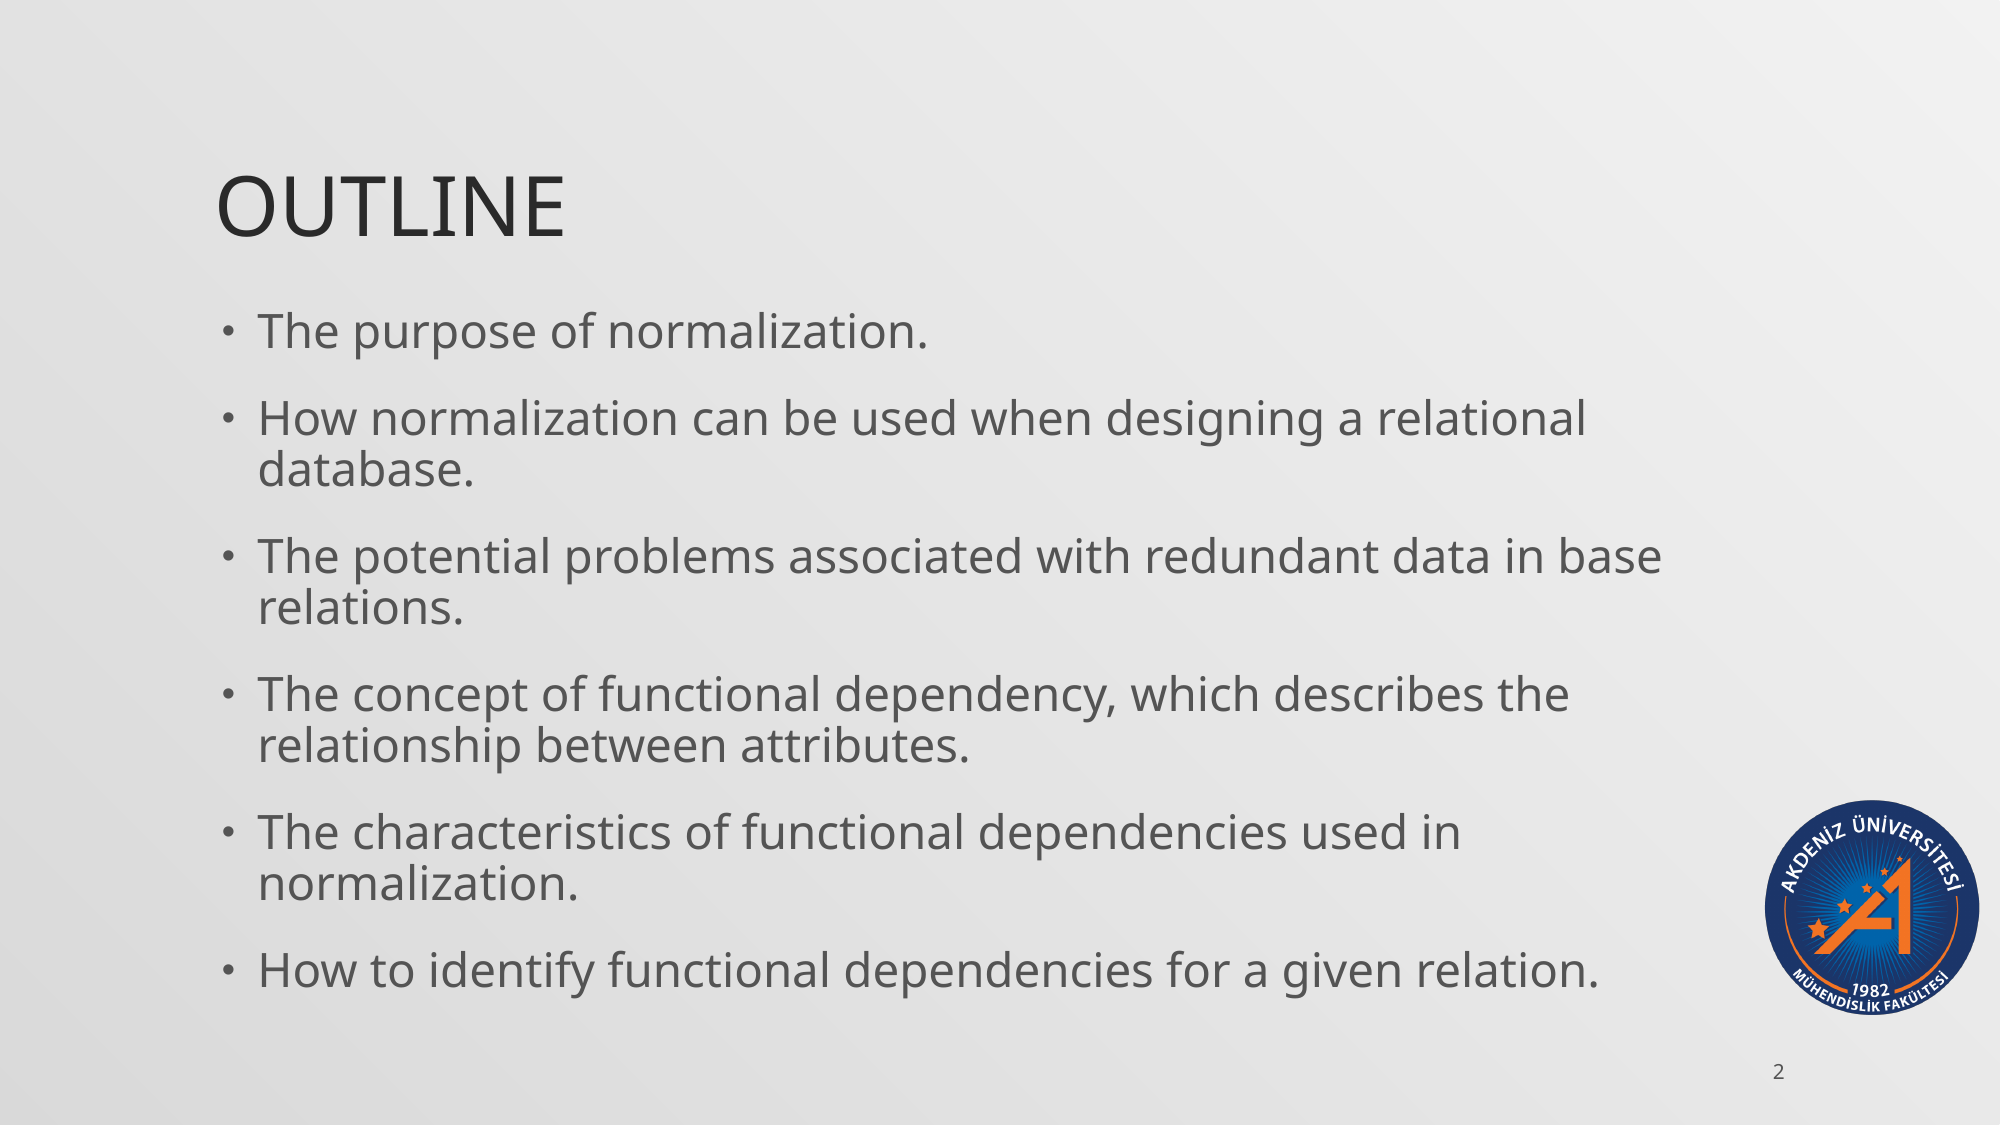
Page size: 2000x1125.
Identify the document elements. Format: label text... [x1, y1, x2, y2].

picture [1744, 779, 2000, 1036]
slide_number 2 [1612, 1057, 1800, 1088]
list The purpose of normalization. How normalization can be used when designing a relational database. The potential problems associated with redundant data in base relations. The concept of functional dependency, which describes the relationship between attributes. The characteristics of functional dependencies used in normalization. How to identify functional dependencies for a given relation. [199, 299, 1800, 1013]
title Outline [199, 45, 1800, 263]
